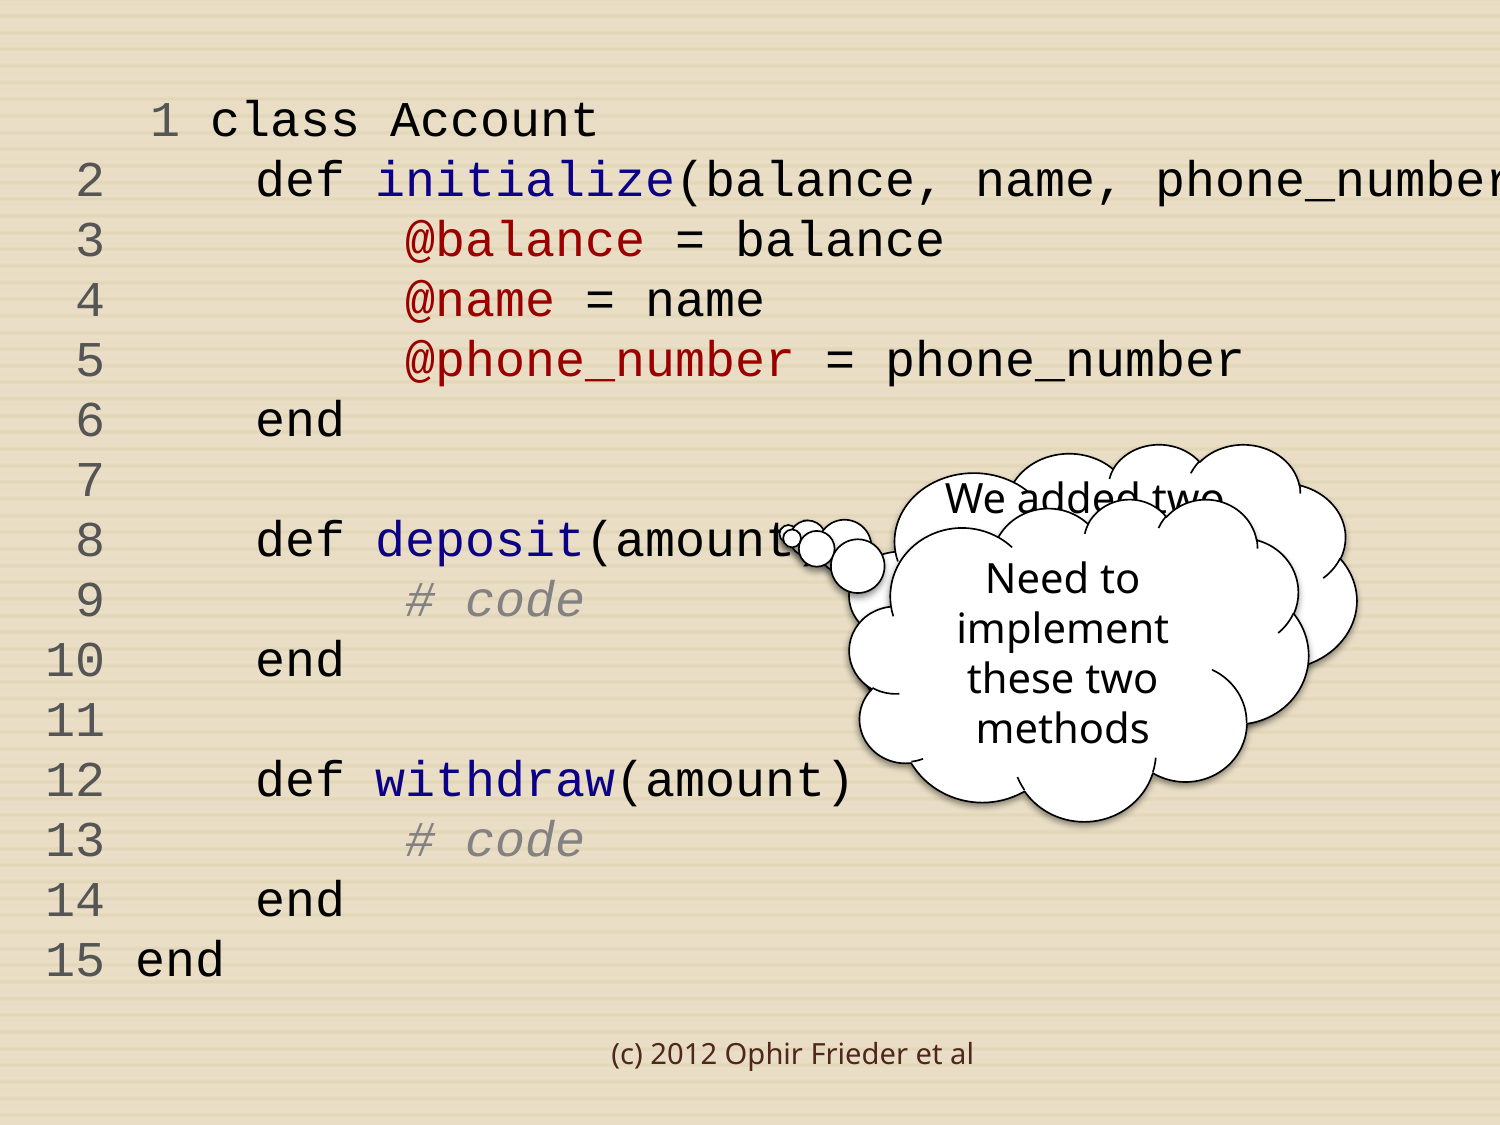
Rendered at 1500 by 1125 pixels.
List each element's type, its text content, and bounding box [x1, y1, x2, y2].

text_box We added two new methods, but they don’t do anything yet [884, 443, 1358, 663]
text_box We added two new methods, but they don’t do anything yet [778, 518, 872, 543]
text_box Need to implement these two methods [848, 498, 1310, 823]
text_box Need to implement these two methods [782, 528, 886, 594]
footer (c) 2012 Ophir Frieder et al [99, 1024, 990, 1085]
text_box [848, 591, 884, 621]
text_box 1 class Account 2 def initialize(balance, name, phone_number) 3 @balance = balance 4 @name = name 5 @phone_number = phone_number 6 end 7 8 def deposit(amount) 9 # code 10 end 11 12 def withdraw(amount) 13 # code 14 end 15 end [0, 78, 1500, 994]
